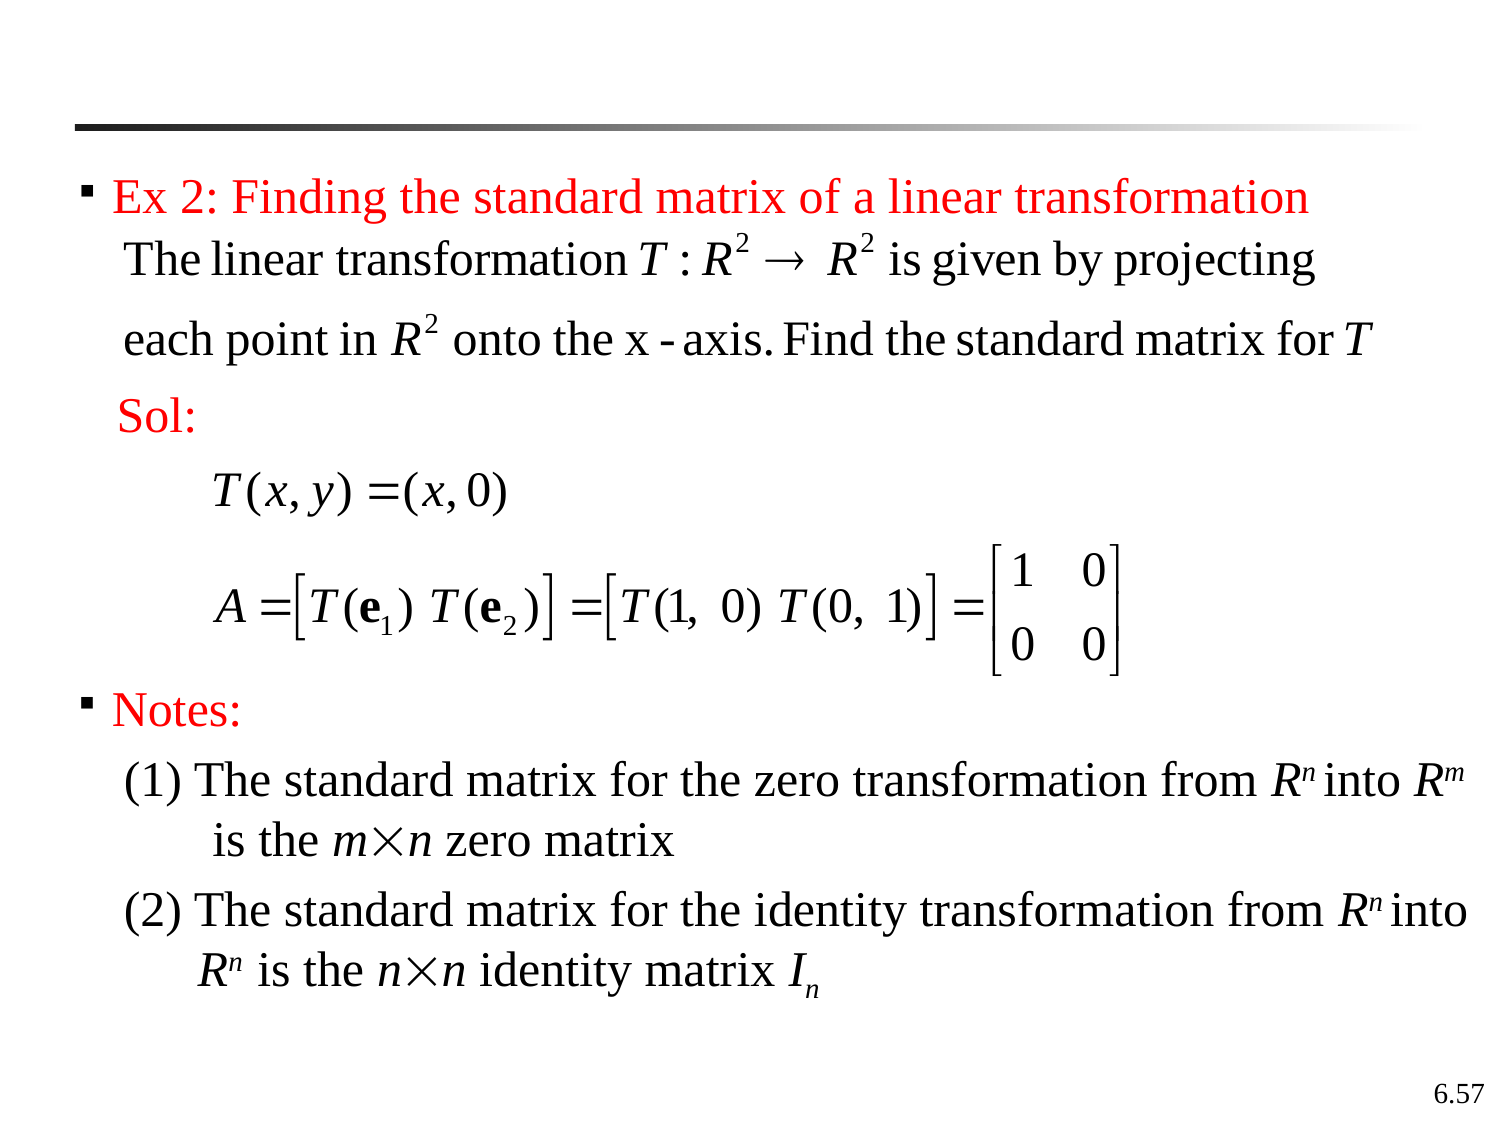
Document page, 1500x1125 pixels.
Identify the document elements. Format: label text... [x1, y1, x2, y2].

text_box Notes: (1) The standard matrix for the zero transformation from Rn into Rm is the mn zero matrix (2) The standard matrix for the identity transformation from Rn into Rn is the nn identity matrix In [64, 668, 1500, 1047]
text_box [206, 460, 516, 528]
slide_number 6.57 [1406, 1066, 1500, 1125]
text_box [203, 535, 1138, 686]
text_box Sol: [101, 374, 290, 463]
list Ex 2: Finding the standard matrix of a linear transformation [64, 155, 1365, 244]
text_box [116, 219, 1384, 378]
